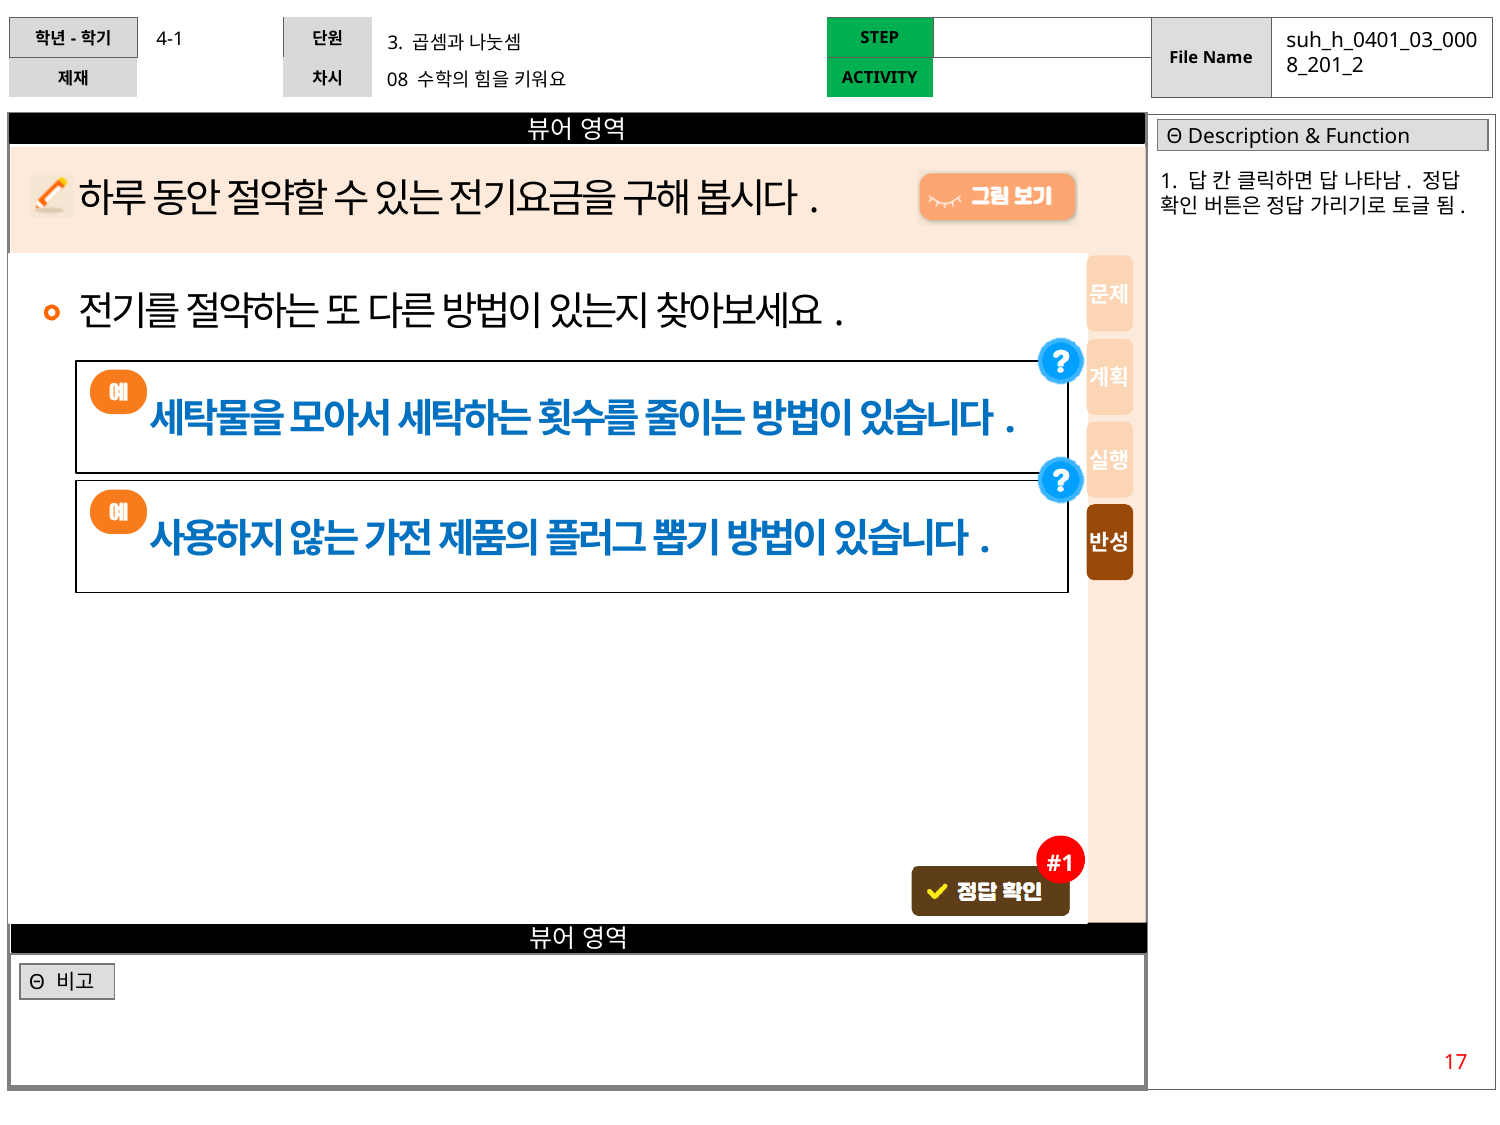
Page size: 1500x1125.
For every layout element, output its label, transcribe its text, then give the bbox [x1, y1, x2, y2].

picture [909, 863, 1072, 918]
picture [1031, 331, 1091, 391]
text_box suh_h_0401_03_0008_201_2 [1271, 18, 1500, 84]
picture [31, 173, 73, 218]
text_box 사용하지 않는 가전 제품의 플러그 뽑기 방법이 있습니다. [75, 480, 1068, 593]
text_box 세탁물을 모아서 세탁하는 횟수를 줄이는 방법이 있습니다. [75, 360, 1068, 473]
text_box 3. 곱셈과 나눗셈 [372, 23, 828, 48]
table_header Θ Description & Function [1158, 120, 1487, 150]
text_box [9, 145, 1148, 925]
picture [88, 367, 148, 416]
text_box 1. 답 칸 클릭하면 답 나타남. 정답 확인 버튼은 정답 가리기로 토글 됨. [1145, 160, 1500, 226]
text_box 하루 동안 절약할 수 있는 전기요금을 구해 봅시다. [63, 165, 1150, 228]
text_box #1 [1034, 833, 1088, 880]
text_box 4-1 [141, 18, 284, 55]
picture [88, 487, 148, 536]
text_box [7, 252, 1089, 925]
picture [917, 170, 1079, 227]
text_box 전기를 절약하는 또 다른 방법이 있는지 찾아보세요. [63, 278, 1072, 342]
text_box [1086, 255, 1134, 581]
picture [40, 301, 61, 323]
text_box [1145, 226, 1500, 326]
text_box 08 수학의 힘을 키워요 [372, 60, 821, 96]
picture [1031, 450, 1091, 510]
